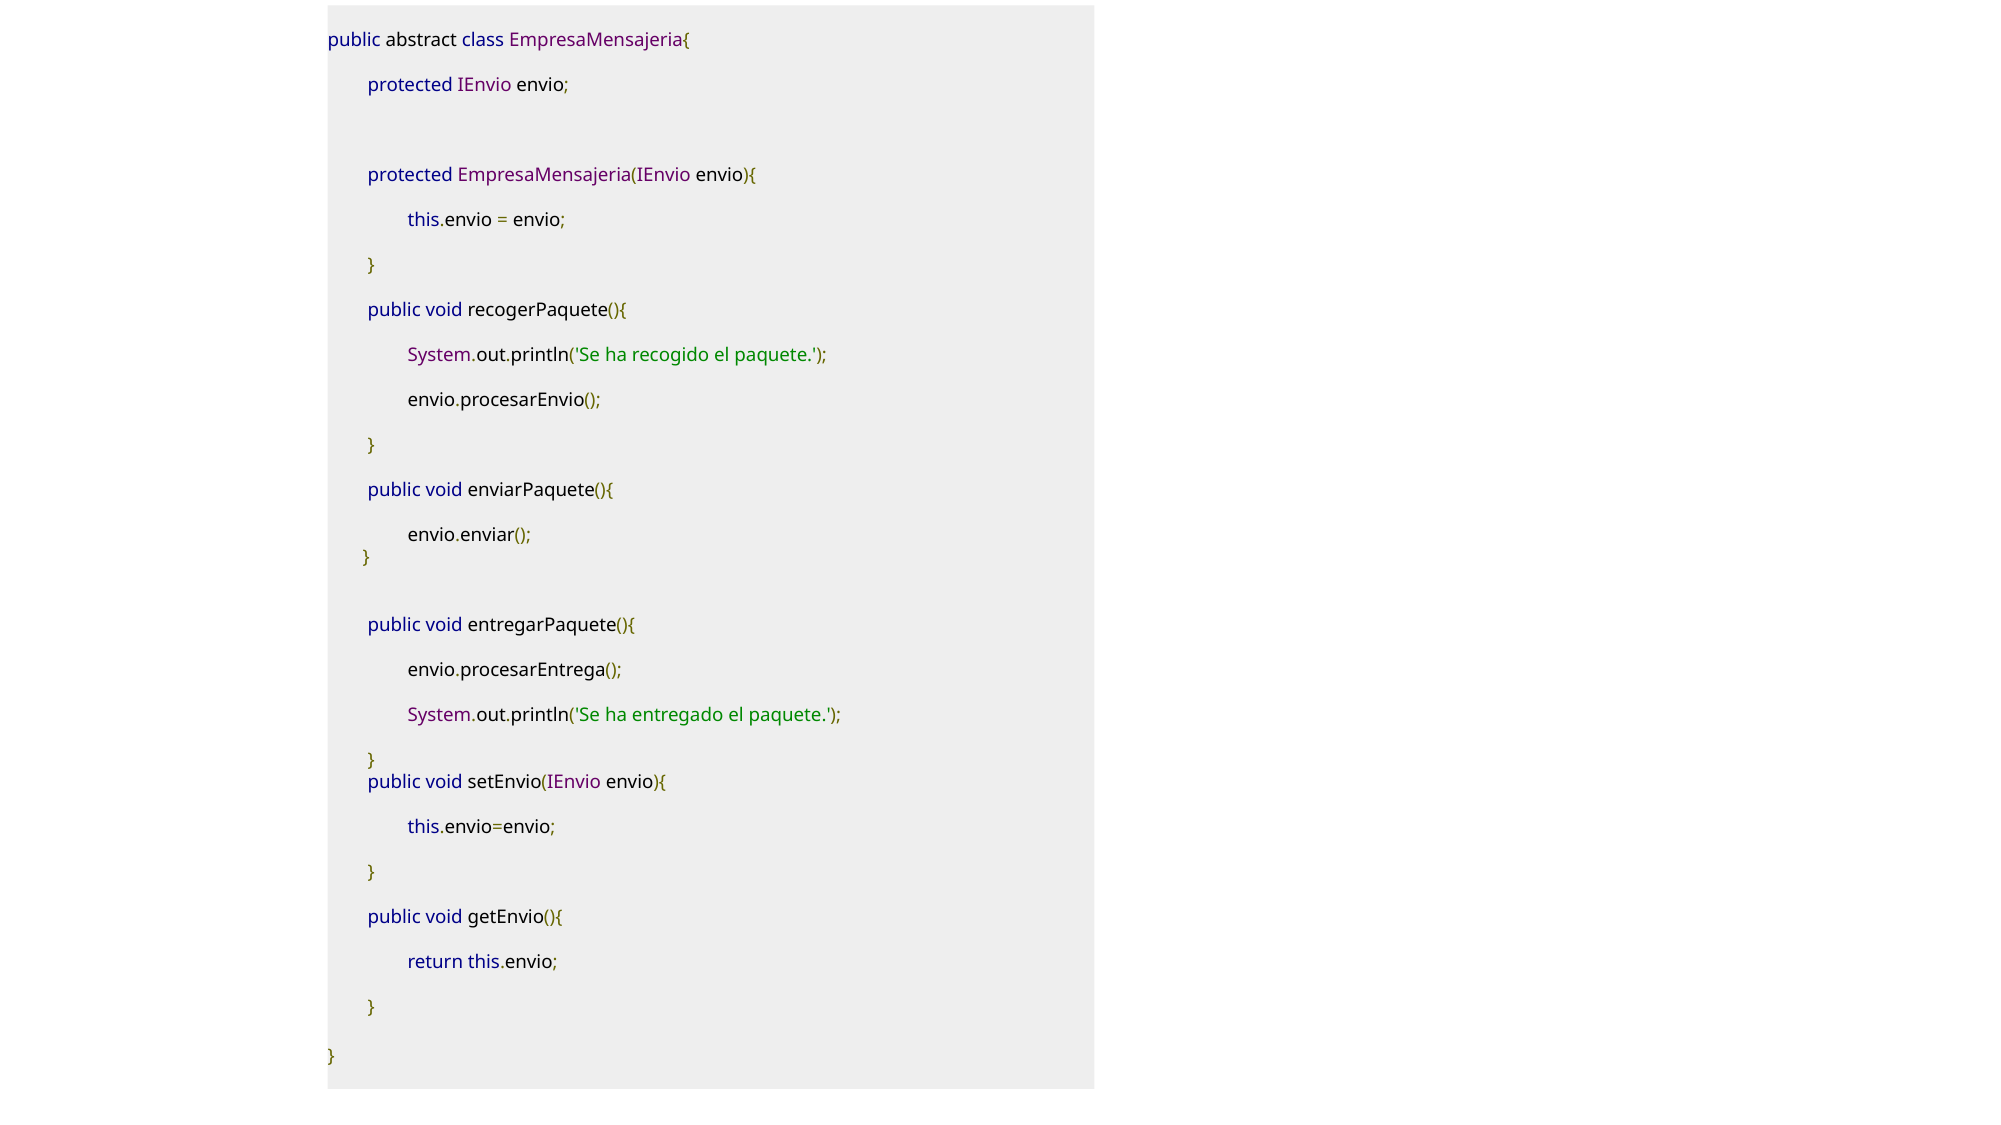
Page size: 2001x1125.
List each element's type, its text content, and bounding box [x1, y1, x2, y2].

list public abstract class EmpresaMensajeria{ protected IEnvio envio; protected EmpresaMensajeria(IEnvio envio){ this.envio = envio; } public void recogerPaquete(){ System.out.println('Se ha recogido el paquete.'); envio.procesarEnvio(); } public void enviarPaquete(){ envio.enviar(); } public void entregarPaquete(){ envio.procesarEntrega(); System.out.println('Se ha entregado el paquete.'); } public void setEnvio(IEnvio envio){ this.envio=envio; } public void getEnvio(){ return this.envio; } } [327, 5, 1095, 1089]
